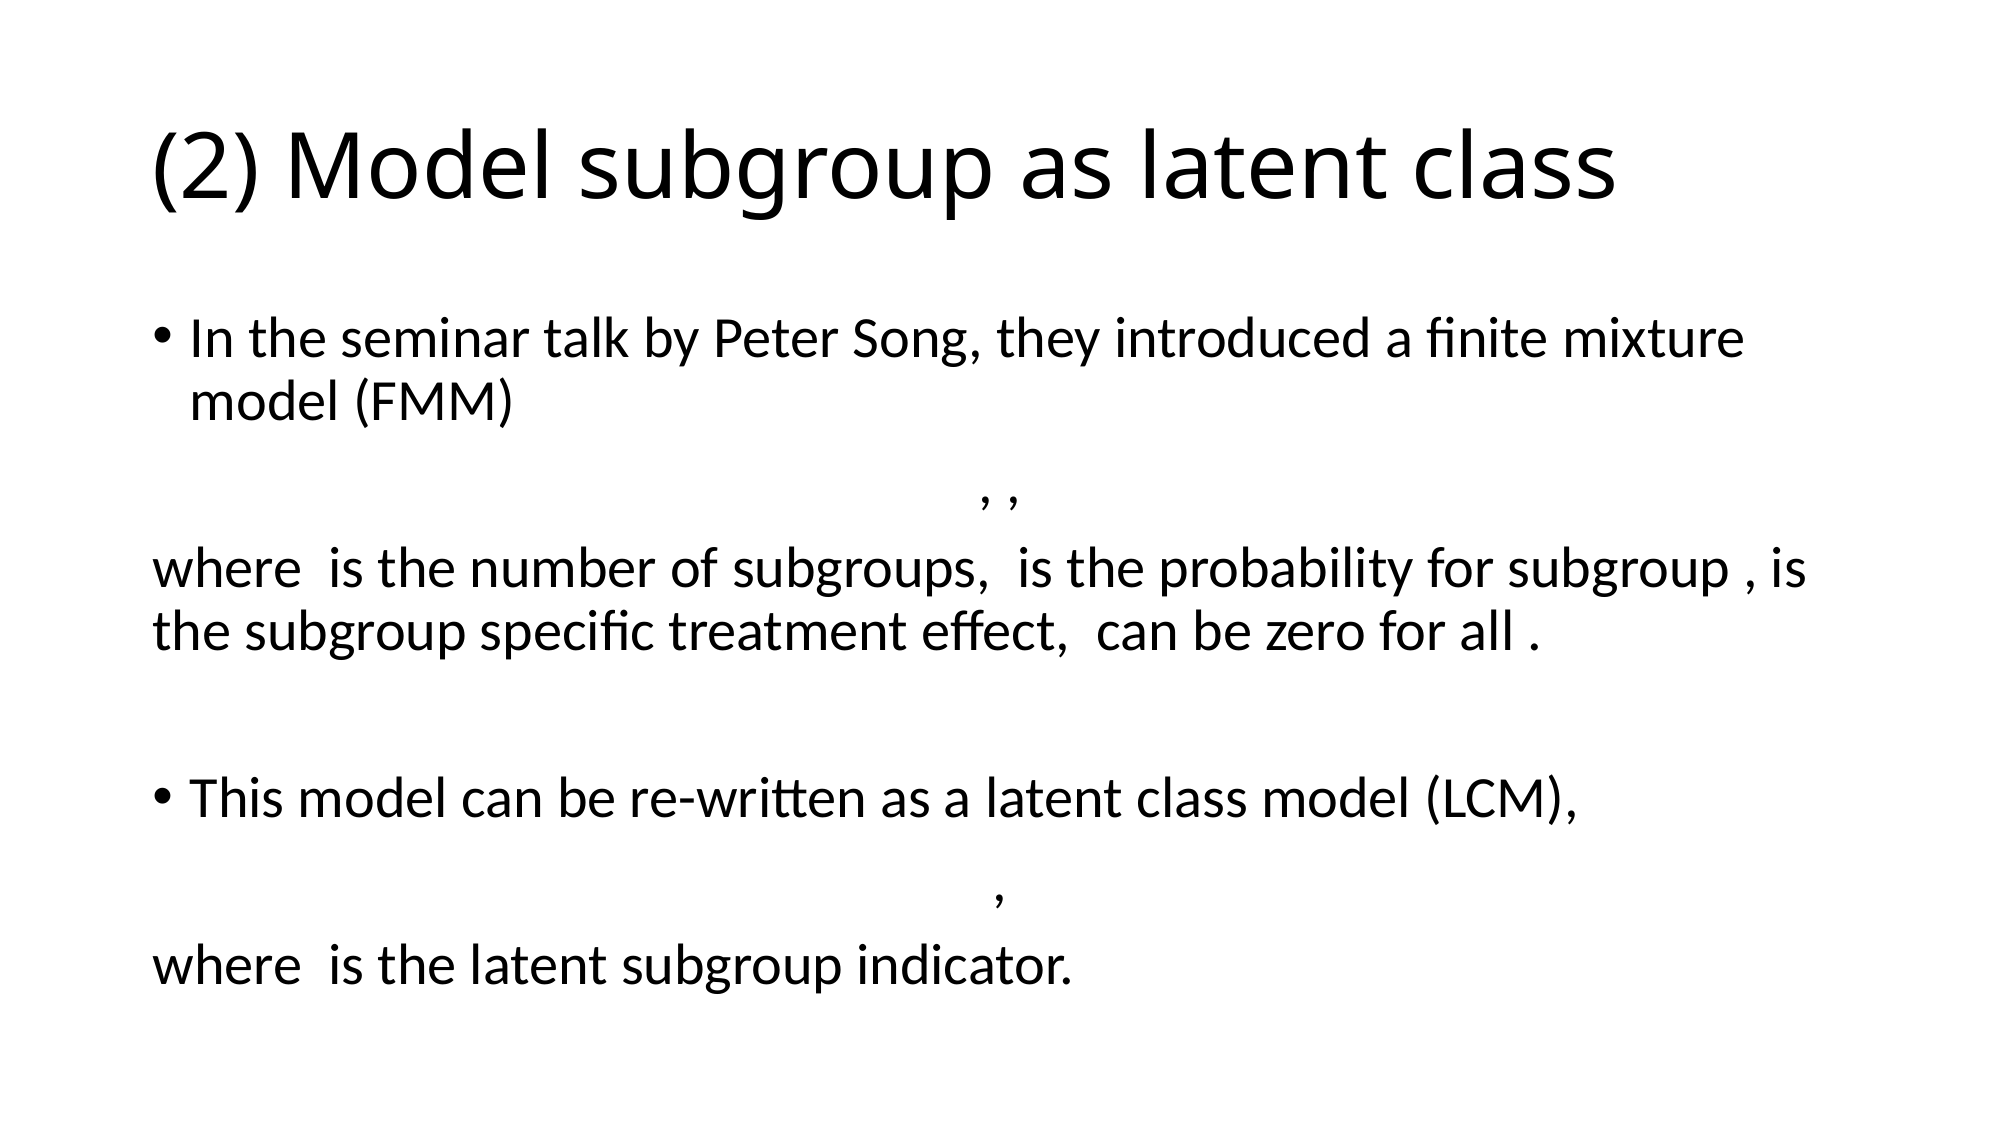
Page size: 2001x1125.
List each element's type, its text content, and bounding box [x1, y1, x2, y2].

title (2) Model subgroup as latent class [137, 59, 1863, 278]
